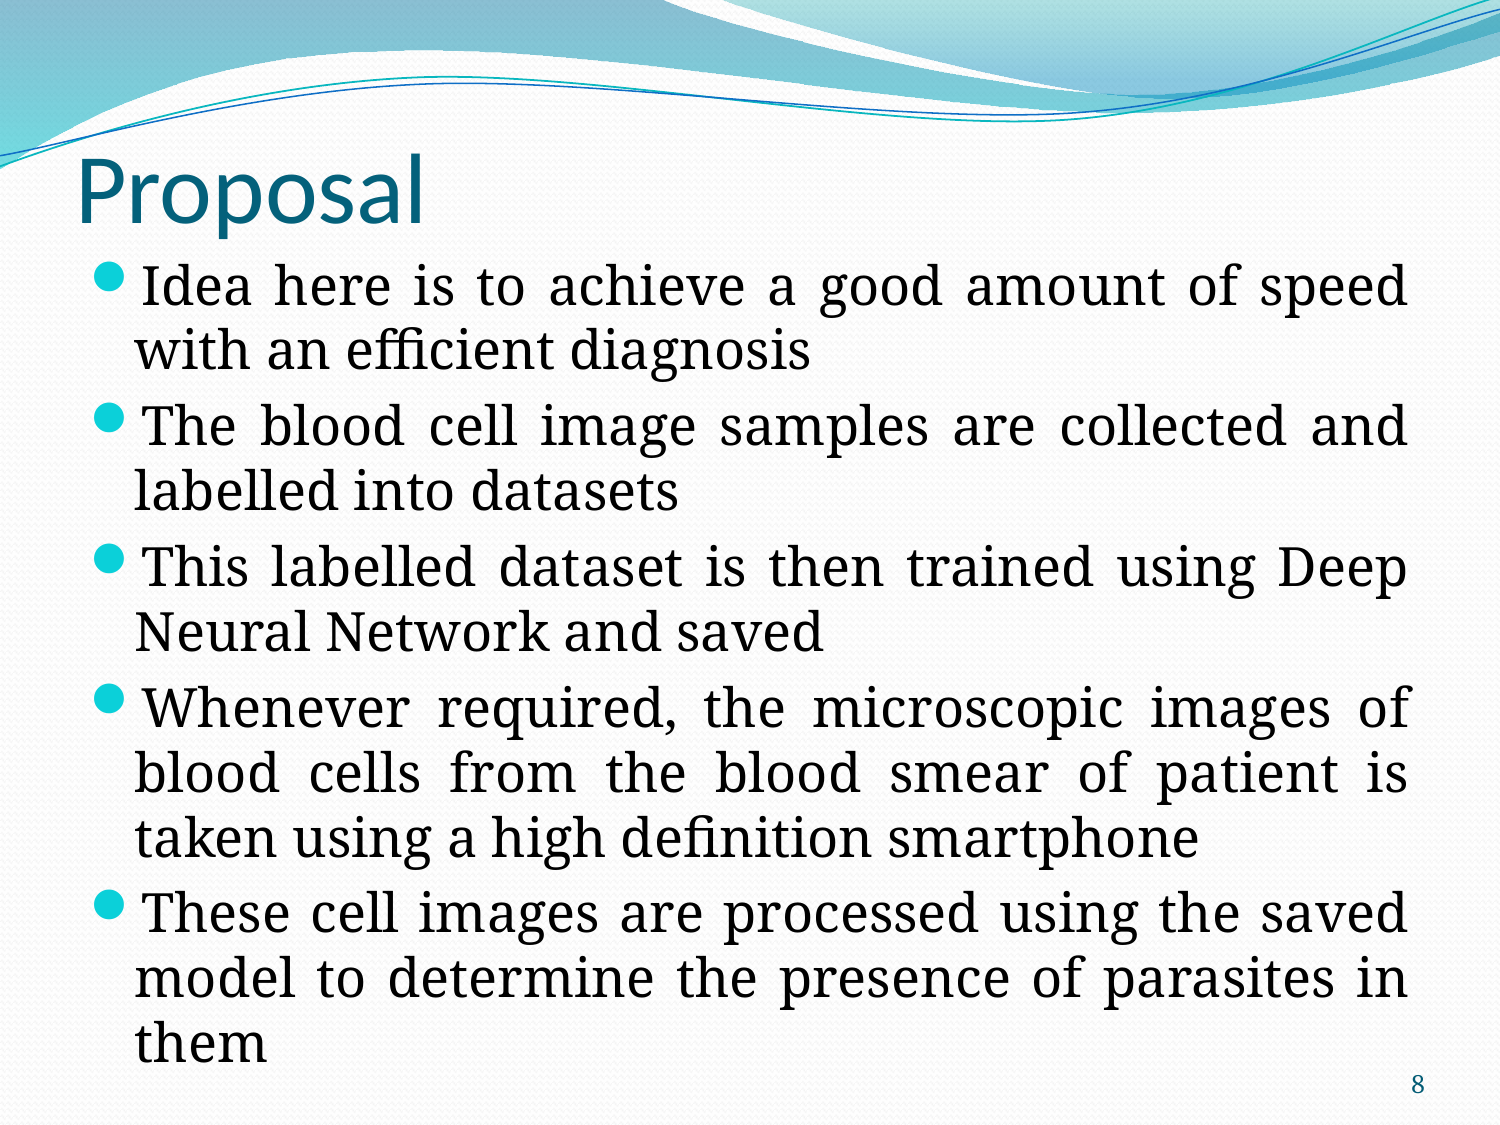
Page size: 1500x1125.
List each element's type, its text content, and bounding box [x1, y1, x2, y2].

list Idea here is to achieve a good amount of speed with an efficient diagnosis The blood cell image samples are collected and labelled into datasets This labelled dataset is then trained using Deep Neural Network and saved Whenever required, the microscopic images of blood cells from the blood smear of patient is taken using a high definition smartphone These cell images are processed using the saved model to determine the presence of parasites in them [75, 243, 1425, 1038]
slide_number 8 [1299, 1042, 1425, 1103]
title Proposal [75, 115, 1425, 243]
